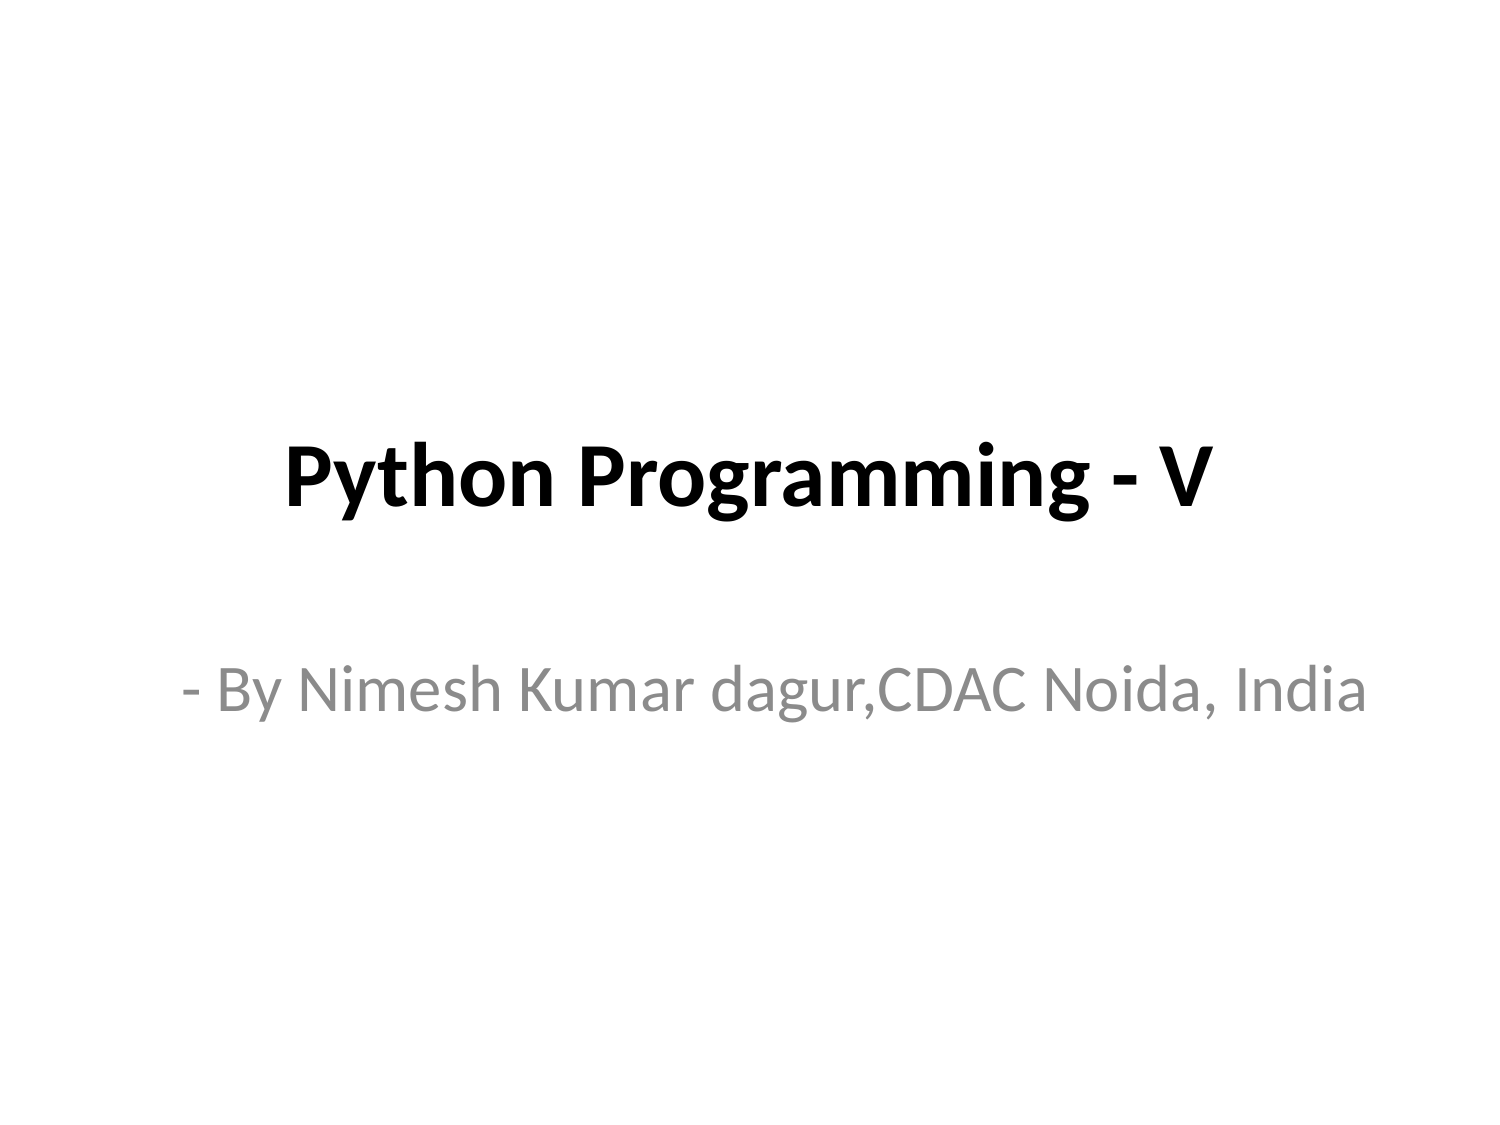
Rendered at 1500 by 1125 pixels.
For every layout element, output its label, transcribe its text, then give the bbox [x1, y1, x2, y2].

title Python Programming - V [112, 349, 1388, 591]
subtitle - By Nimesh Kumar dagur,CDAC Noida, India [99, 637, 1450, 925]
